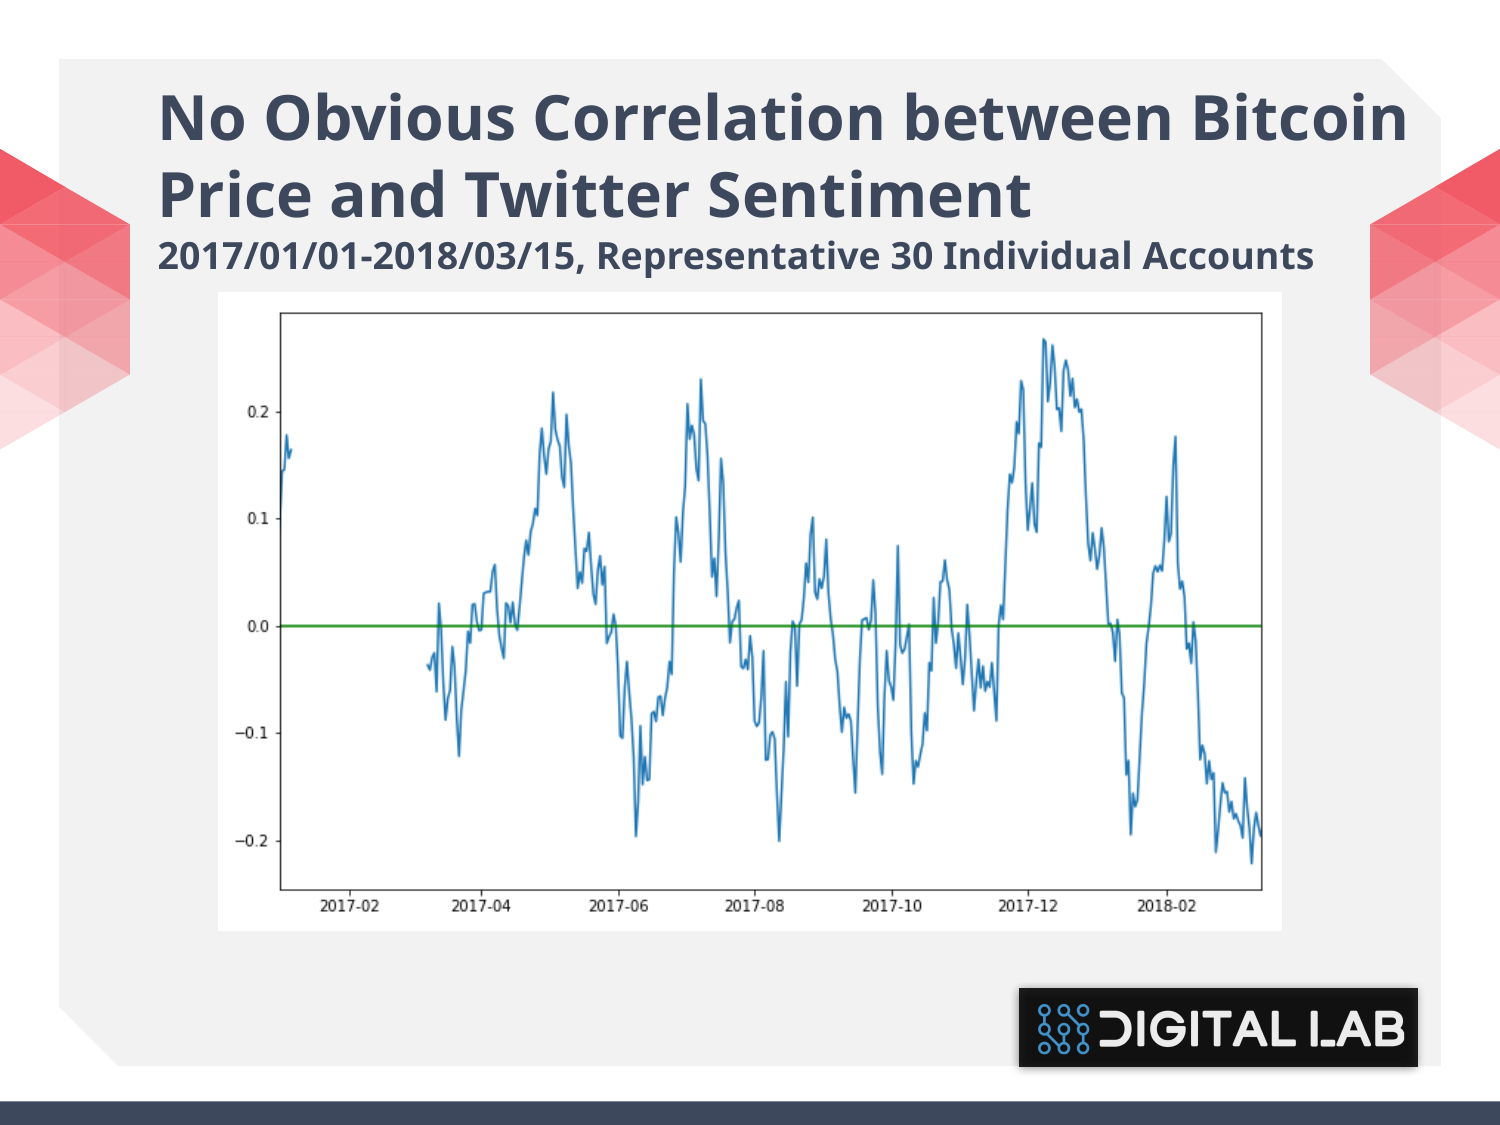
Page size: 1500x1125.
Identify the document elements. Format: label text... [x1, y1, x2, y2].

title No Obvious Correlation between Bitcoin Price and Twitter Sentiment 2017/01/01-2018/03/15, Representative 30 Individual Accounts [142, 194, 1450, 293]
picture [1024, 995, 1411, 1063]
picture [218, 291, 1282, 931]
